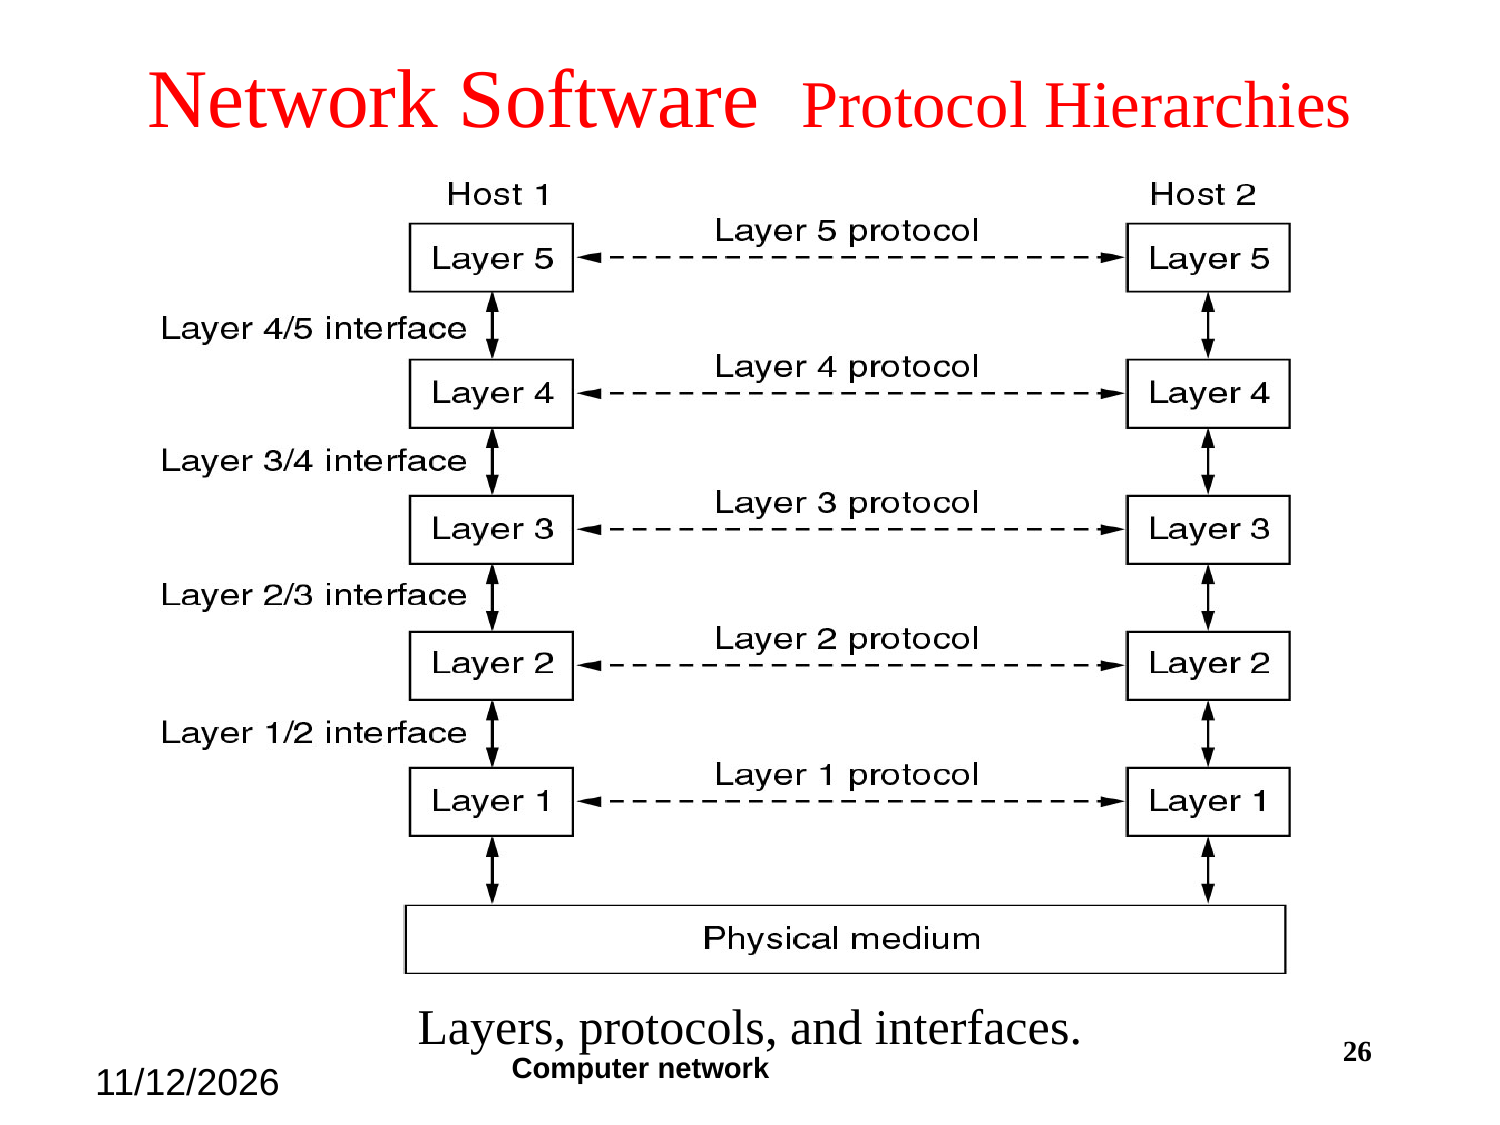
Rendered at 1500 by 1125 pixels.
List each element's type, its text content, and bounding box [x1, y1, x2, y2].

title Network Software Protocol Hierarchies [0, 0, 1500, 188]
picture [160, 176, 1293, 975]
list Layers, protocols, and interfaces. [0, 987, 1500, 1125]
